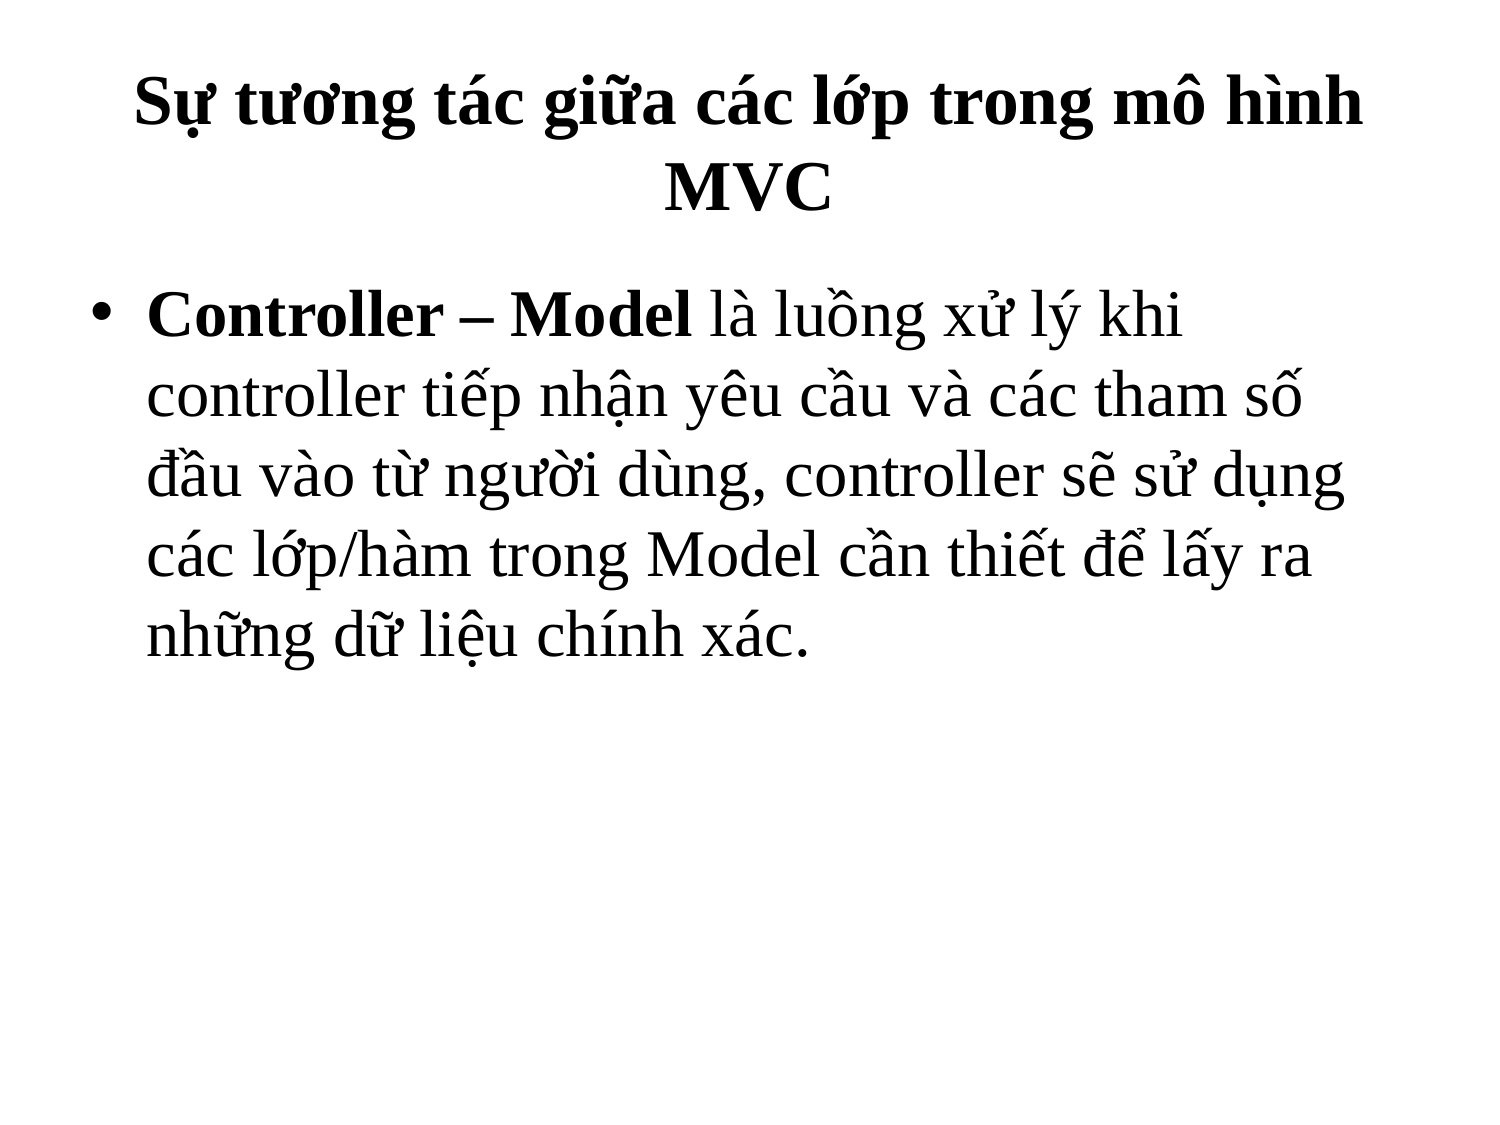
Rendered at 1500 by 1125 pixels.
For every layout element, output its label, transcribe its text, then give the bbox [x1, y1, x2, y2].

list Controller – Model là luồng xử lý khi controller tiếp nhận yêu cầu và các tham số đầu vào từ người dùng, controller sẽ sử dụng các lớp/hàm trong Model cần thiết để lấy ra những dữ liệu chính xác. [75, 262, 1425, 1005]
title Sự tương tác giữa các lớp trong mô hình MVC [75, 45, 1425, 233]
